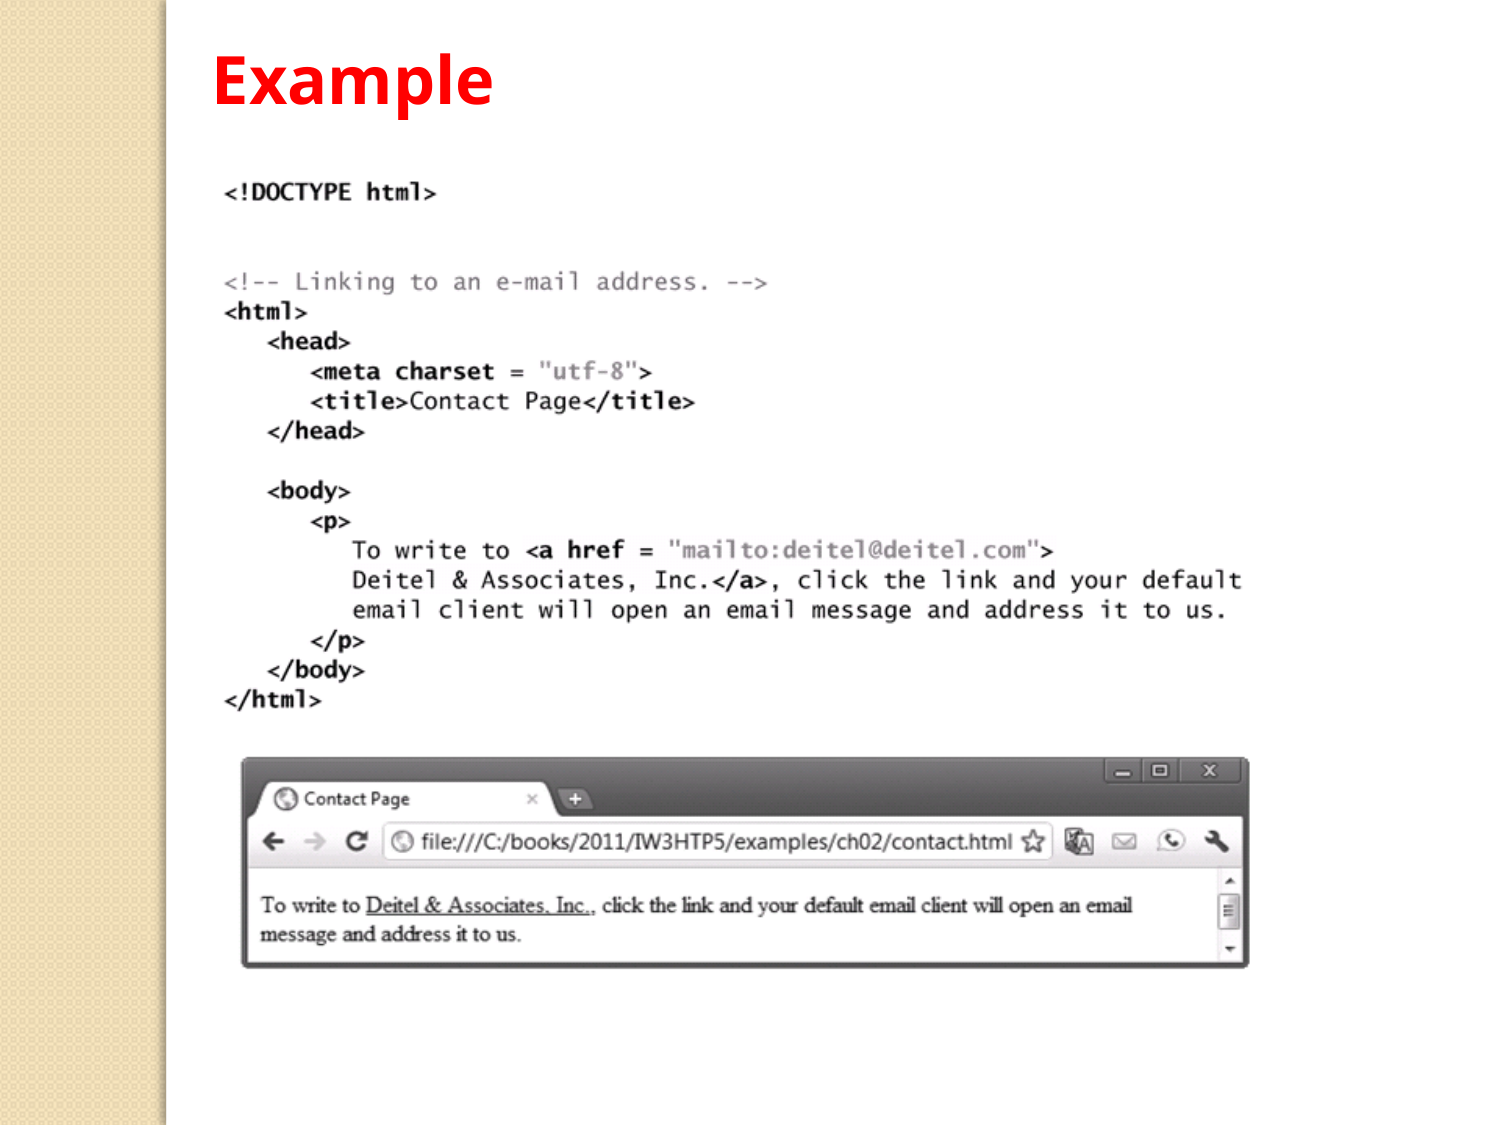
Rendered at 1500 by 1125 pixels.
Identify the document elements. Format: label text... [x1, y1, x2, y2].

text_box Example [196, 30, 651, 126]
picture [213, 160, 1259, 724]
picture [231, 751, 1259, 977]
